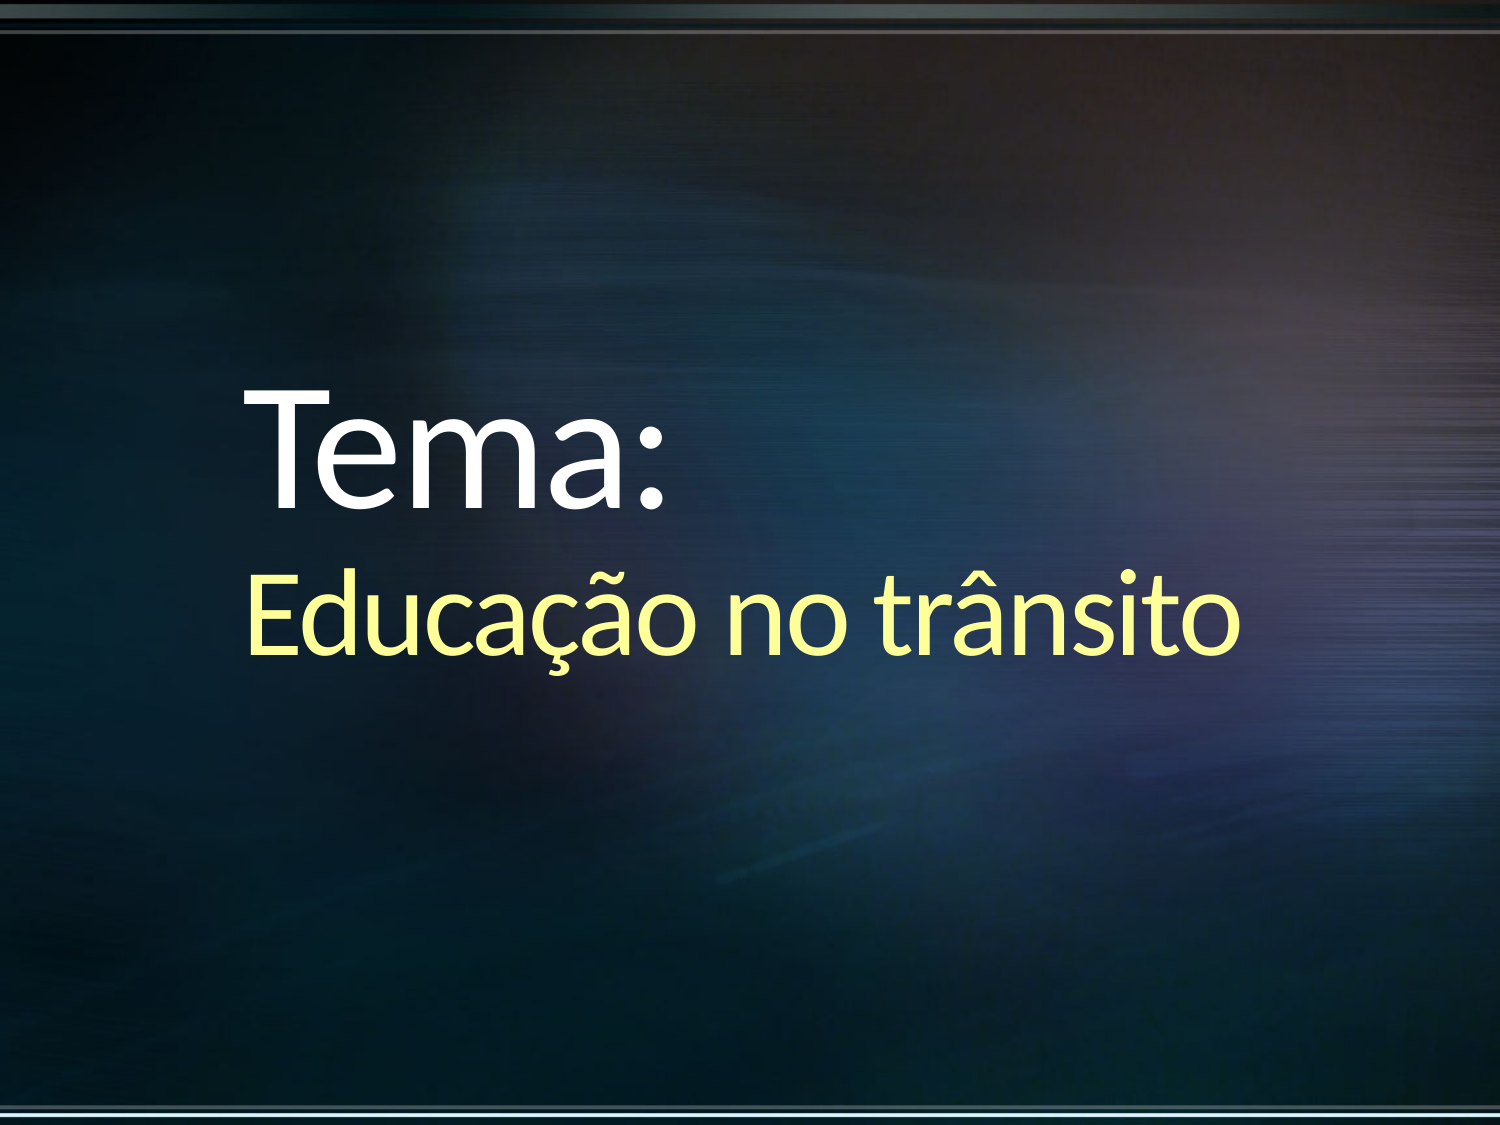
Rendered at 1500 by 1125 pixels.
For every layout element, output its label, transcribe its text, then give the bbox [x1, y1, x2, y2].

title Tema: Educação no trânsito [242, 349, 1341, 811]
picture [0, 0, 1500, 1125]
